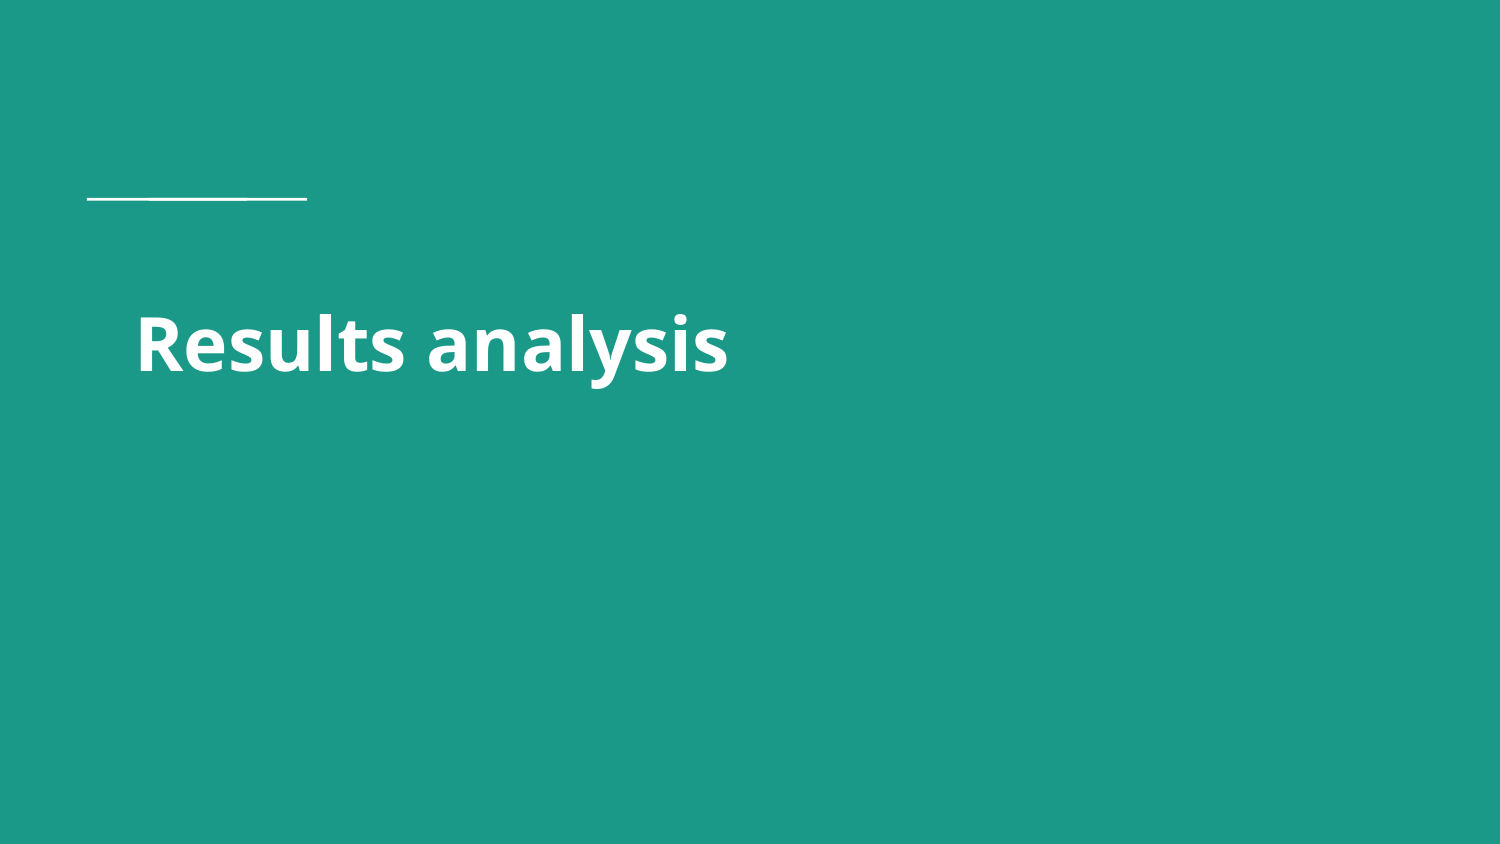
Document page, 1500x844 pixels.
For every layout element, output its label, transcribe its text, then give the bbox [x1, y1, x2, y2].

title Results analysis [119, 216, 1381, 466]
